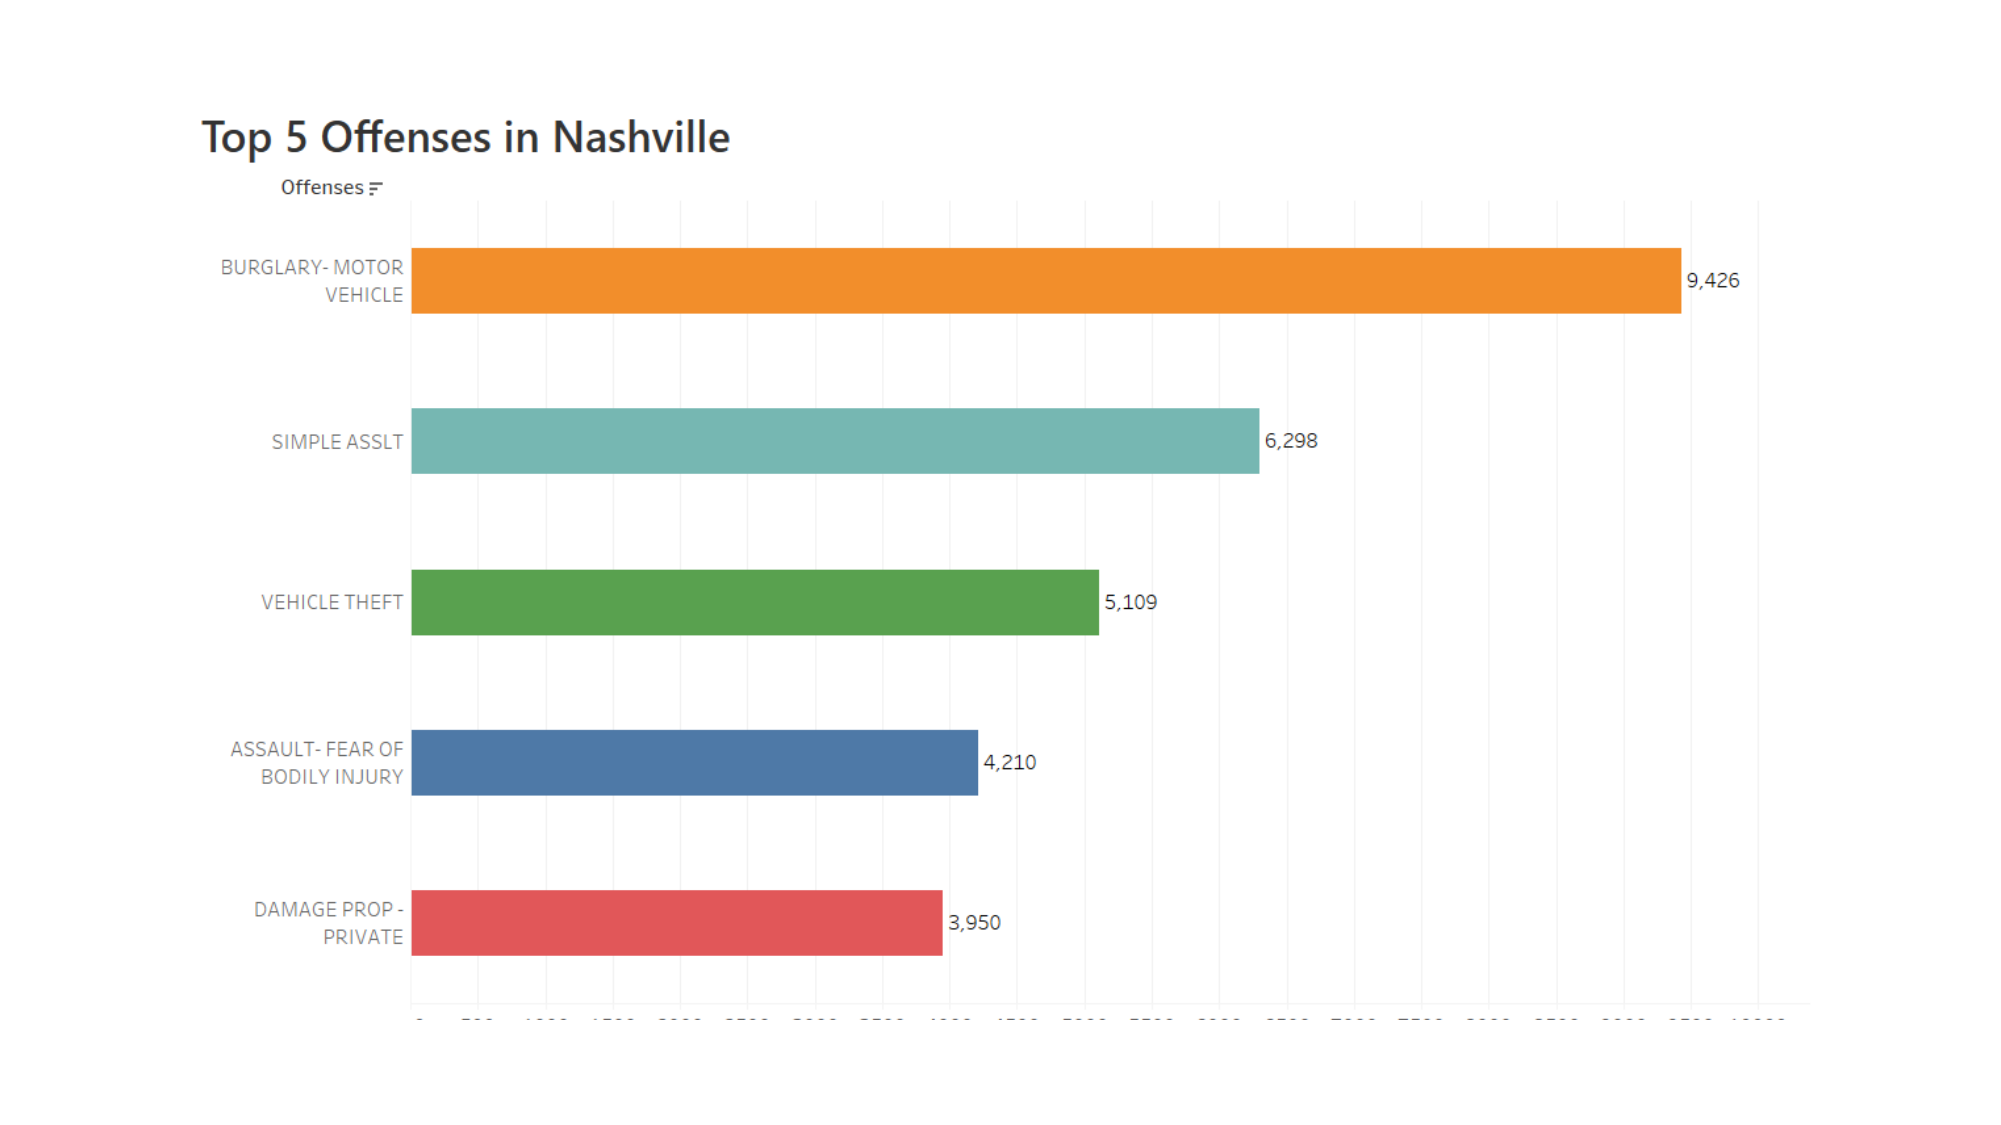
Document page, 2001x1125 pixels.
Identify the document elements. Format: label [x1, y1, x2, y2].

list [186, 104, 1813, 1020]
